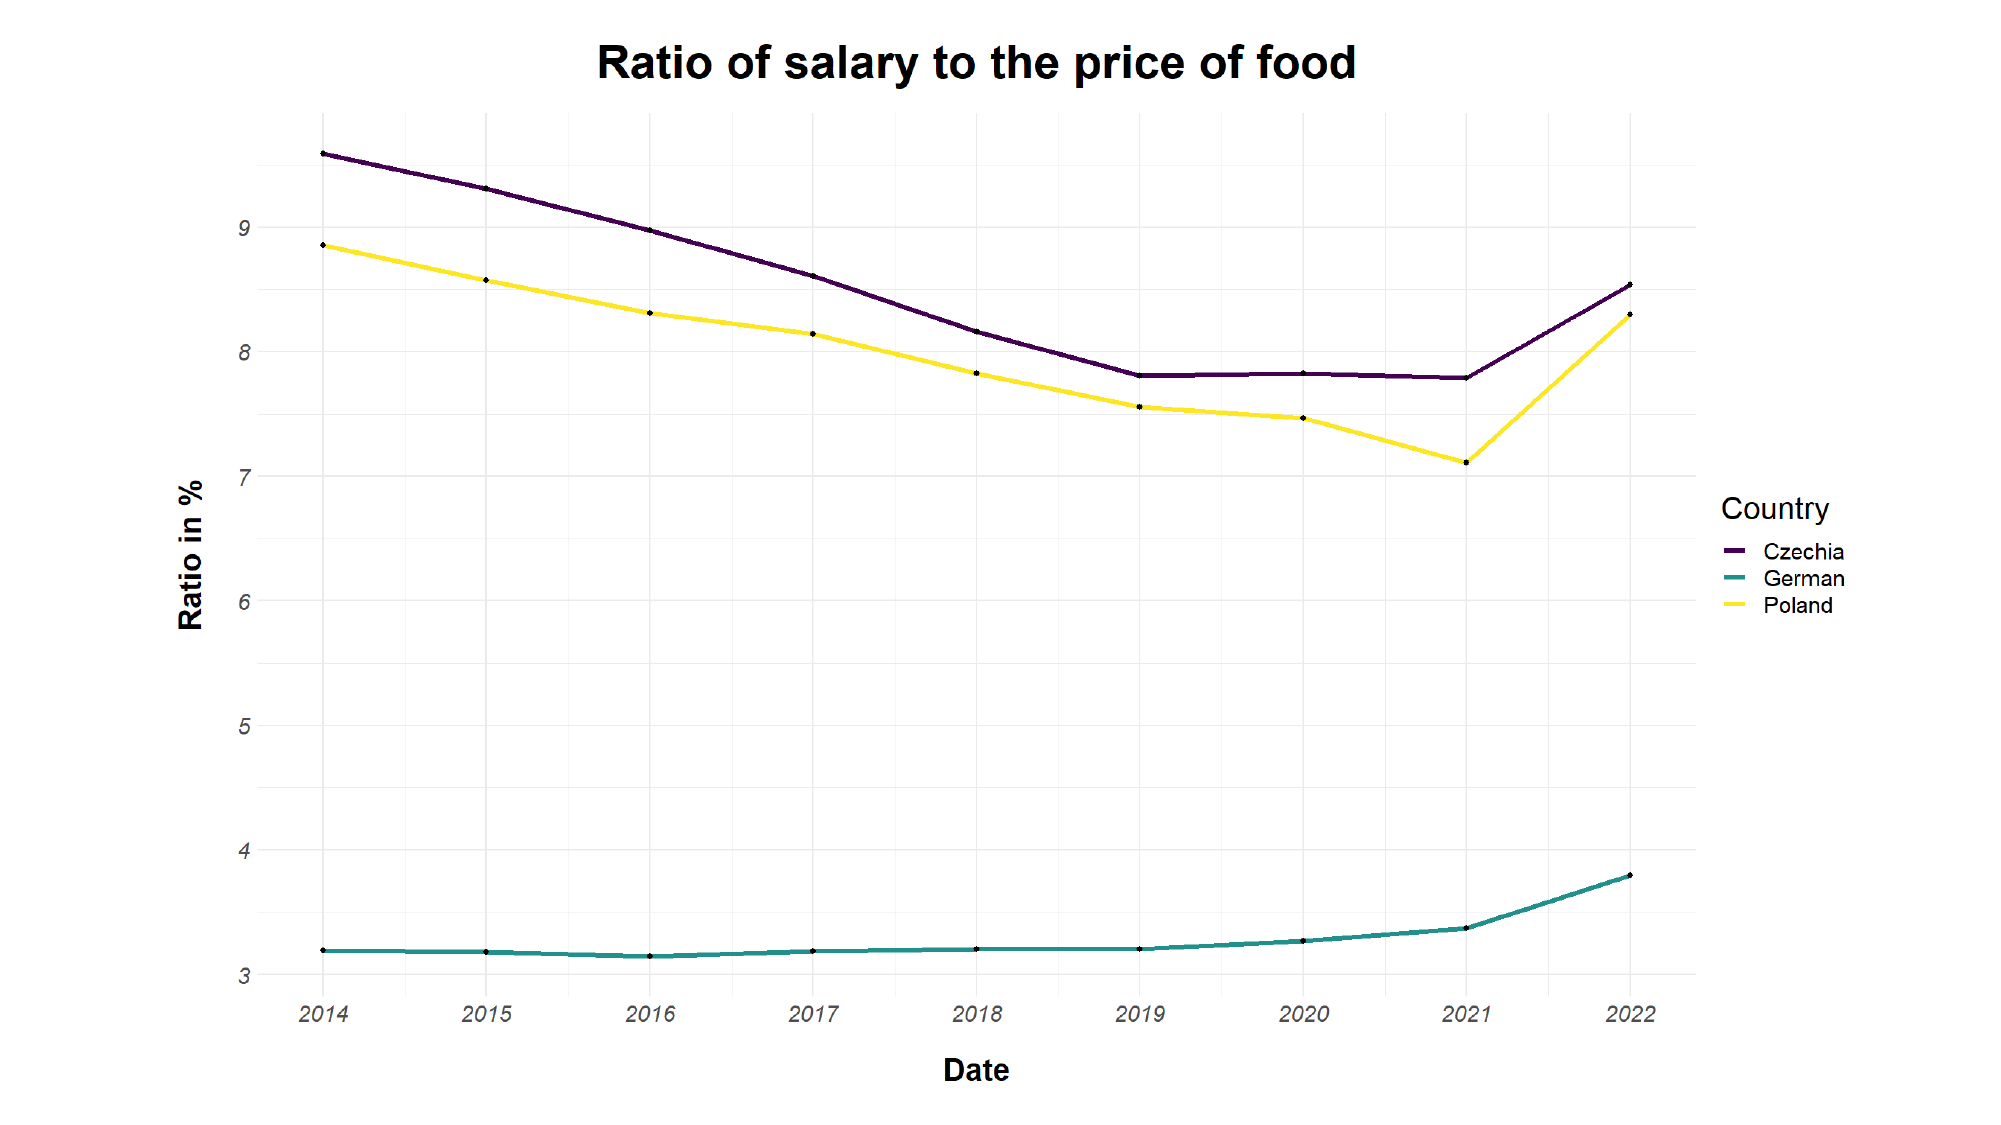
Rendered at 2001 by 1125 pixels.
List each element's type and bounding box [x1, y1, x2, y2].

picture [138, 0, 1862, 1125]
